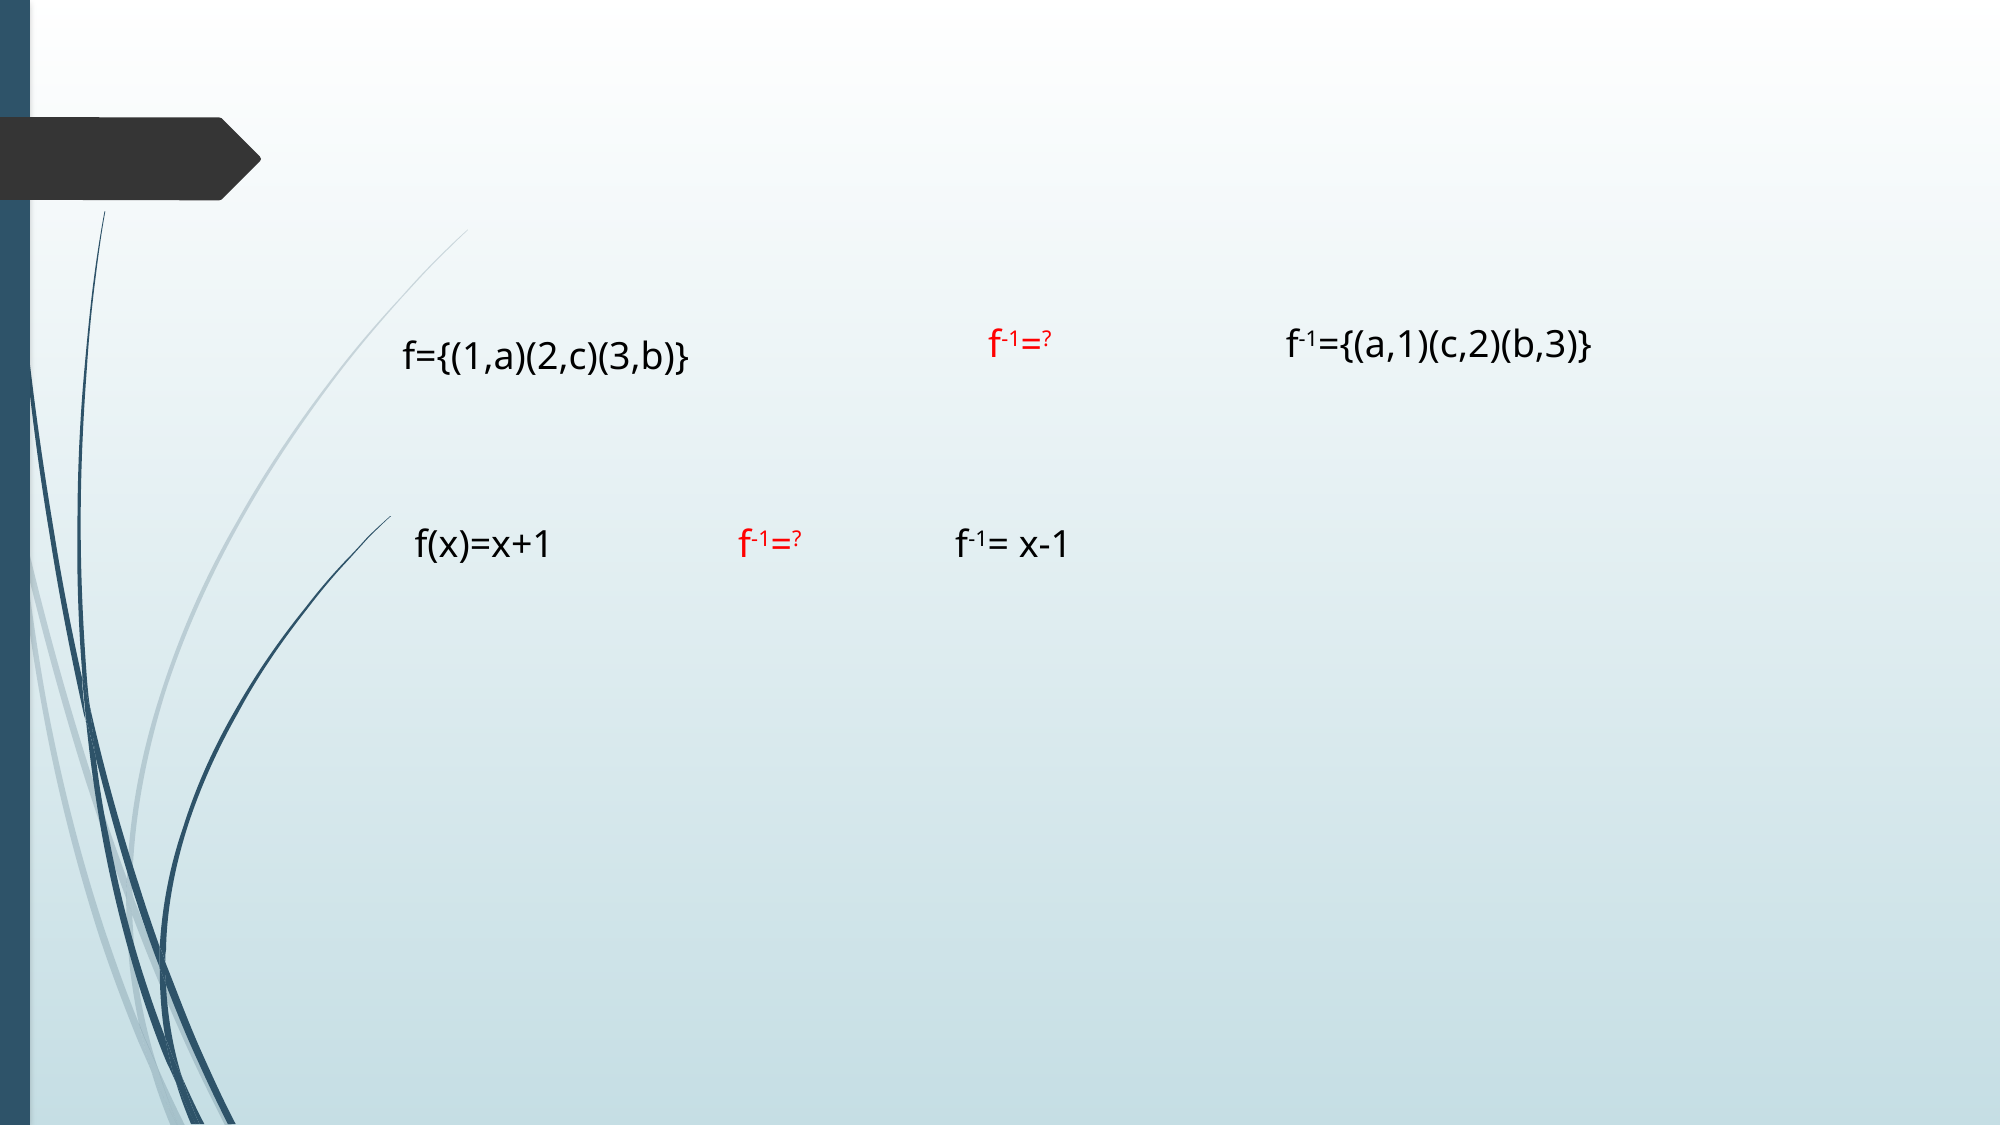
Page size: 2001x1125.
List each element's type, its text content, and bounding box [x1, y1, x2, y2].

text_box f-1={(a,1)(c,2)(b,3)} [1270, 312, 1608, 373]
text_box f-1= x-1 [940, 512, 1088, 573]
text_box f(x)=x+1 [399, 512, 638, 573]
text_box f-1=? [973, 312, 1067, 373]
text_box f-1=? [723, 512, 817, 573]
text_box f={(1,a)(2,c)(3,b)} [387, 324, 850, 385]
